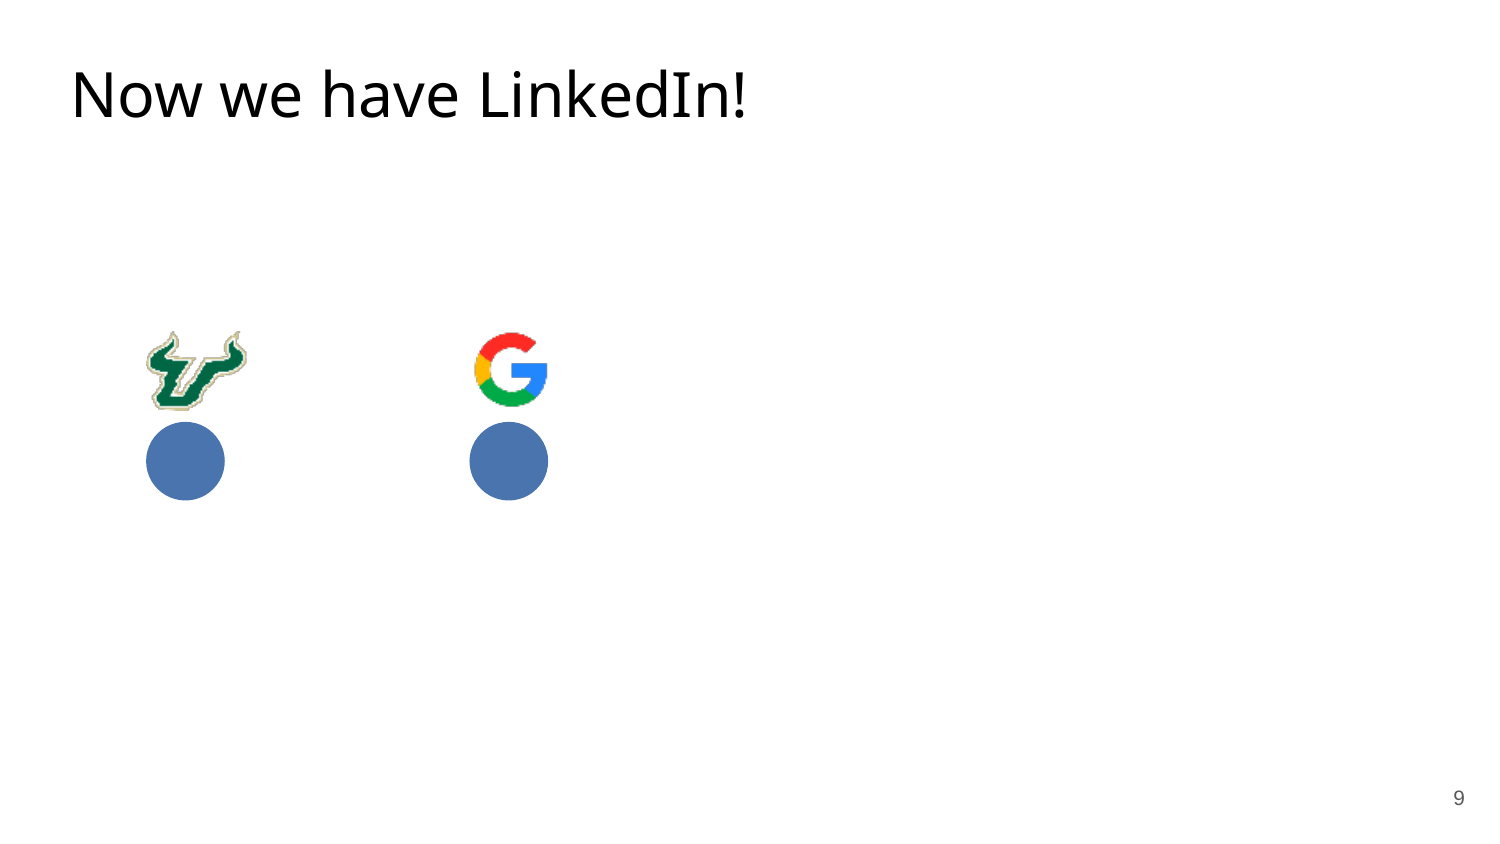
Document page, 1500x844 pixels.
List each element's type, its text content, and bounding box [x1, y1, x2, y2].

picture [145, 329, 248, 412]
slide_number 9 [1389, 764, 1480, 830]
text_box [146, 421, 225, 501]
text_box [469, 421, 549, 501]
picture [472, 330, 552, 410]
text_box Now we have LinkedIn! [70, 70, 1497, 151]
